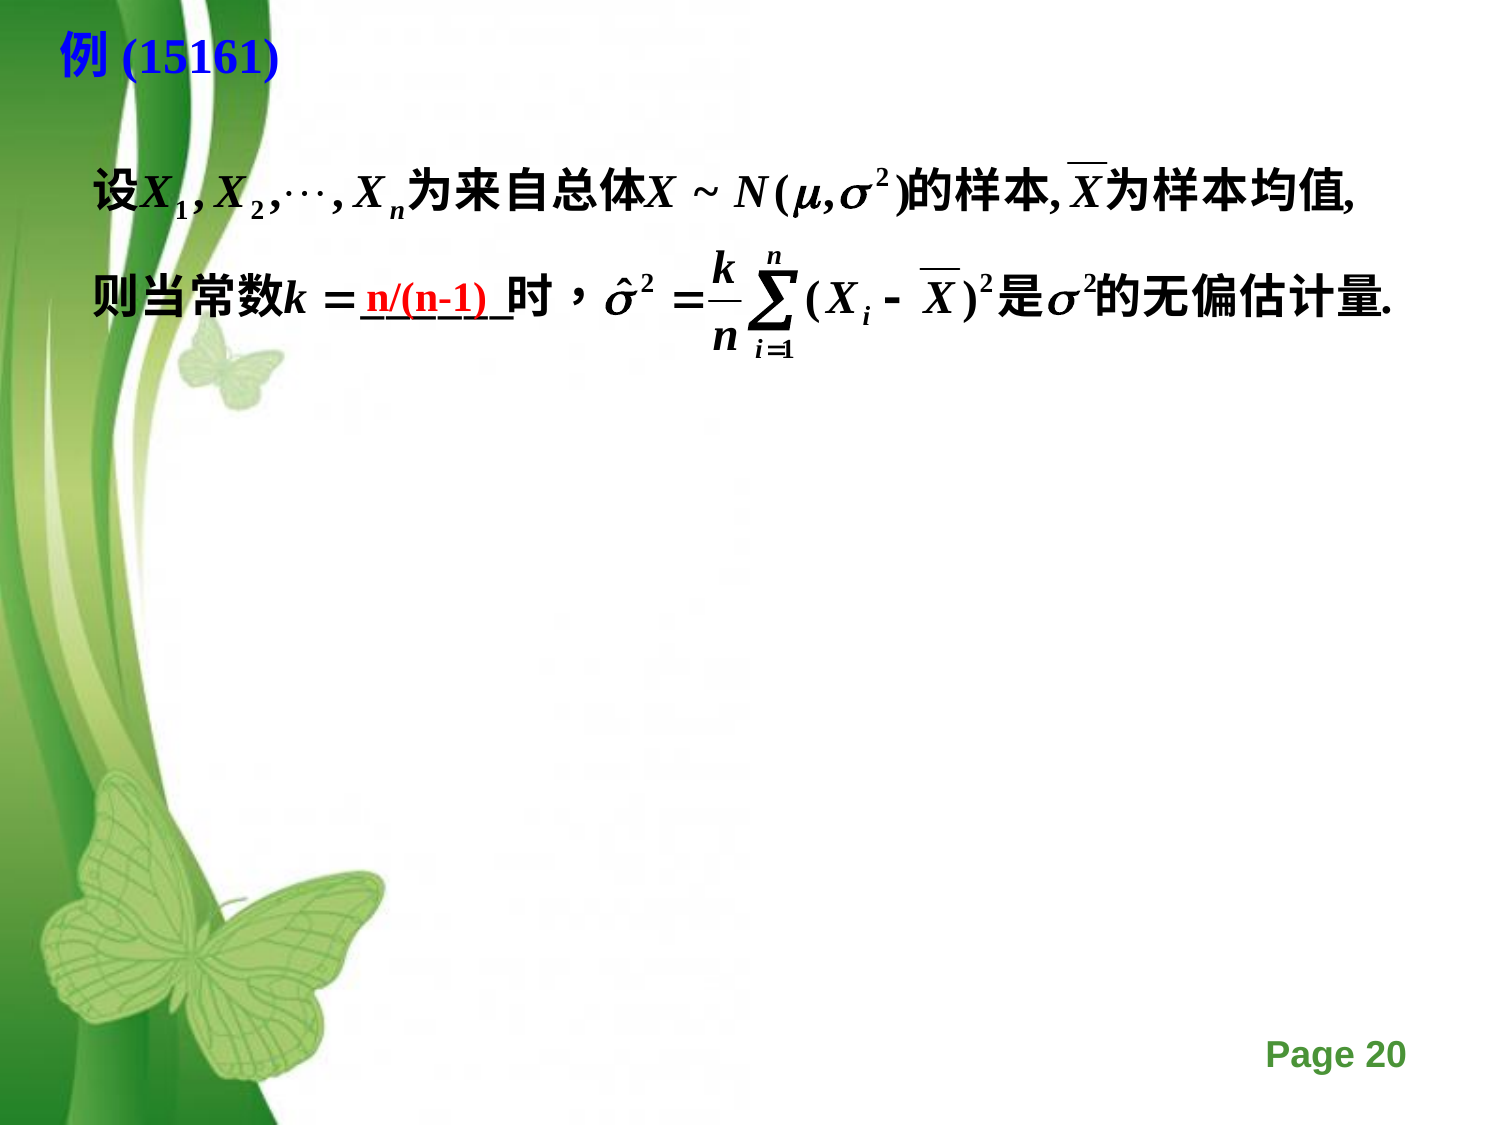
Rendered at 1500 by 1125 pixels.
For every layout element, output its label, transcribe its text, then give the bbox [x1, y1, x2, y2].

picture [0, 0, 1500, 1125]
text_box 例(15161) [44, 16, 545, 92]
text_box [87, 151, 1400, 368]
